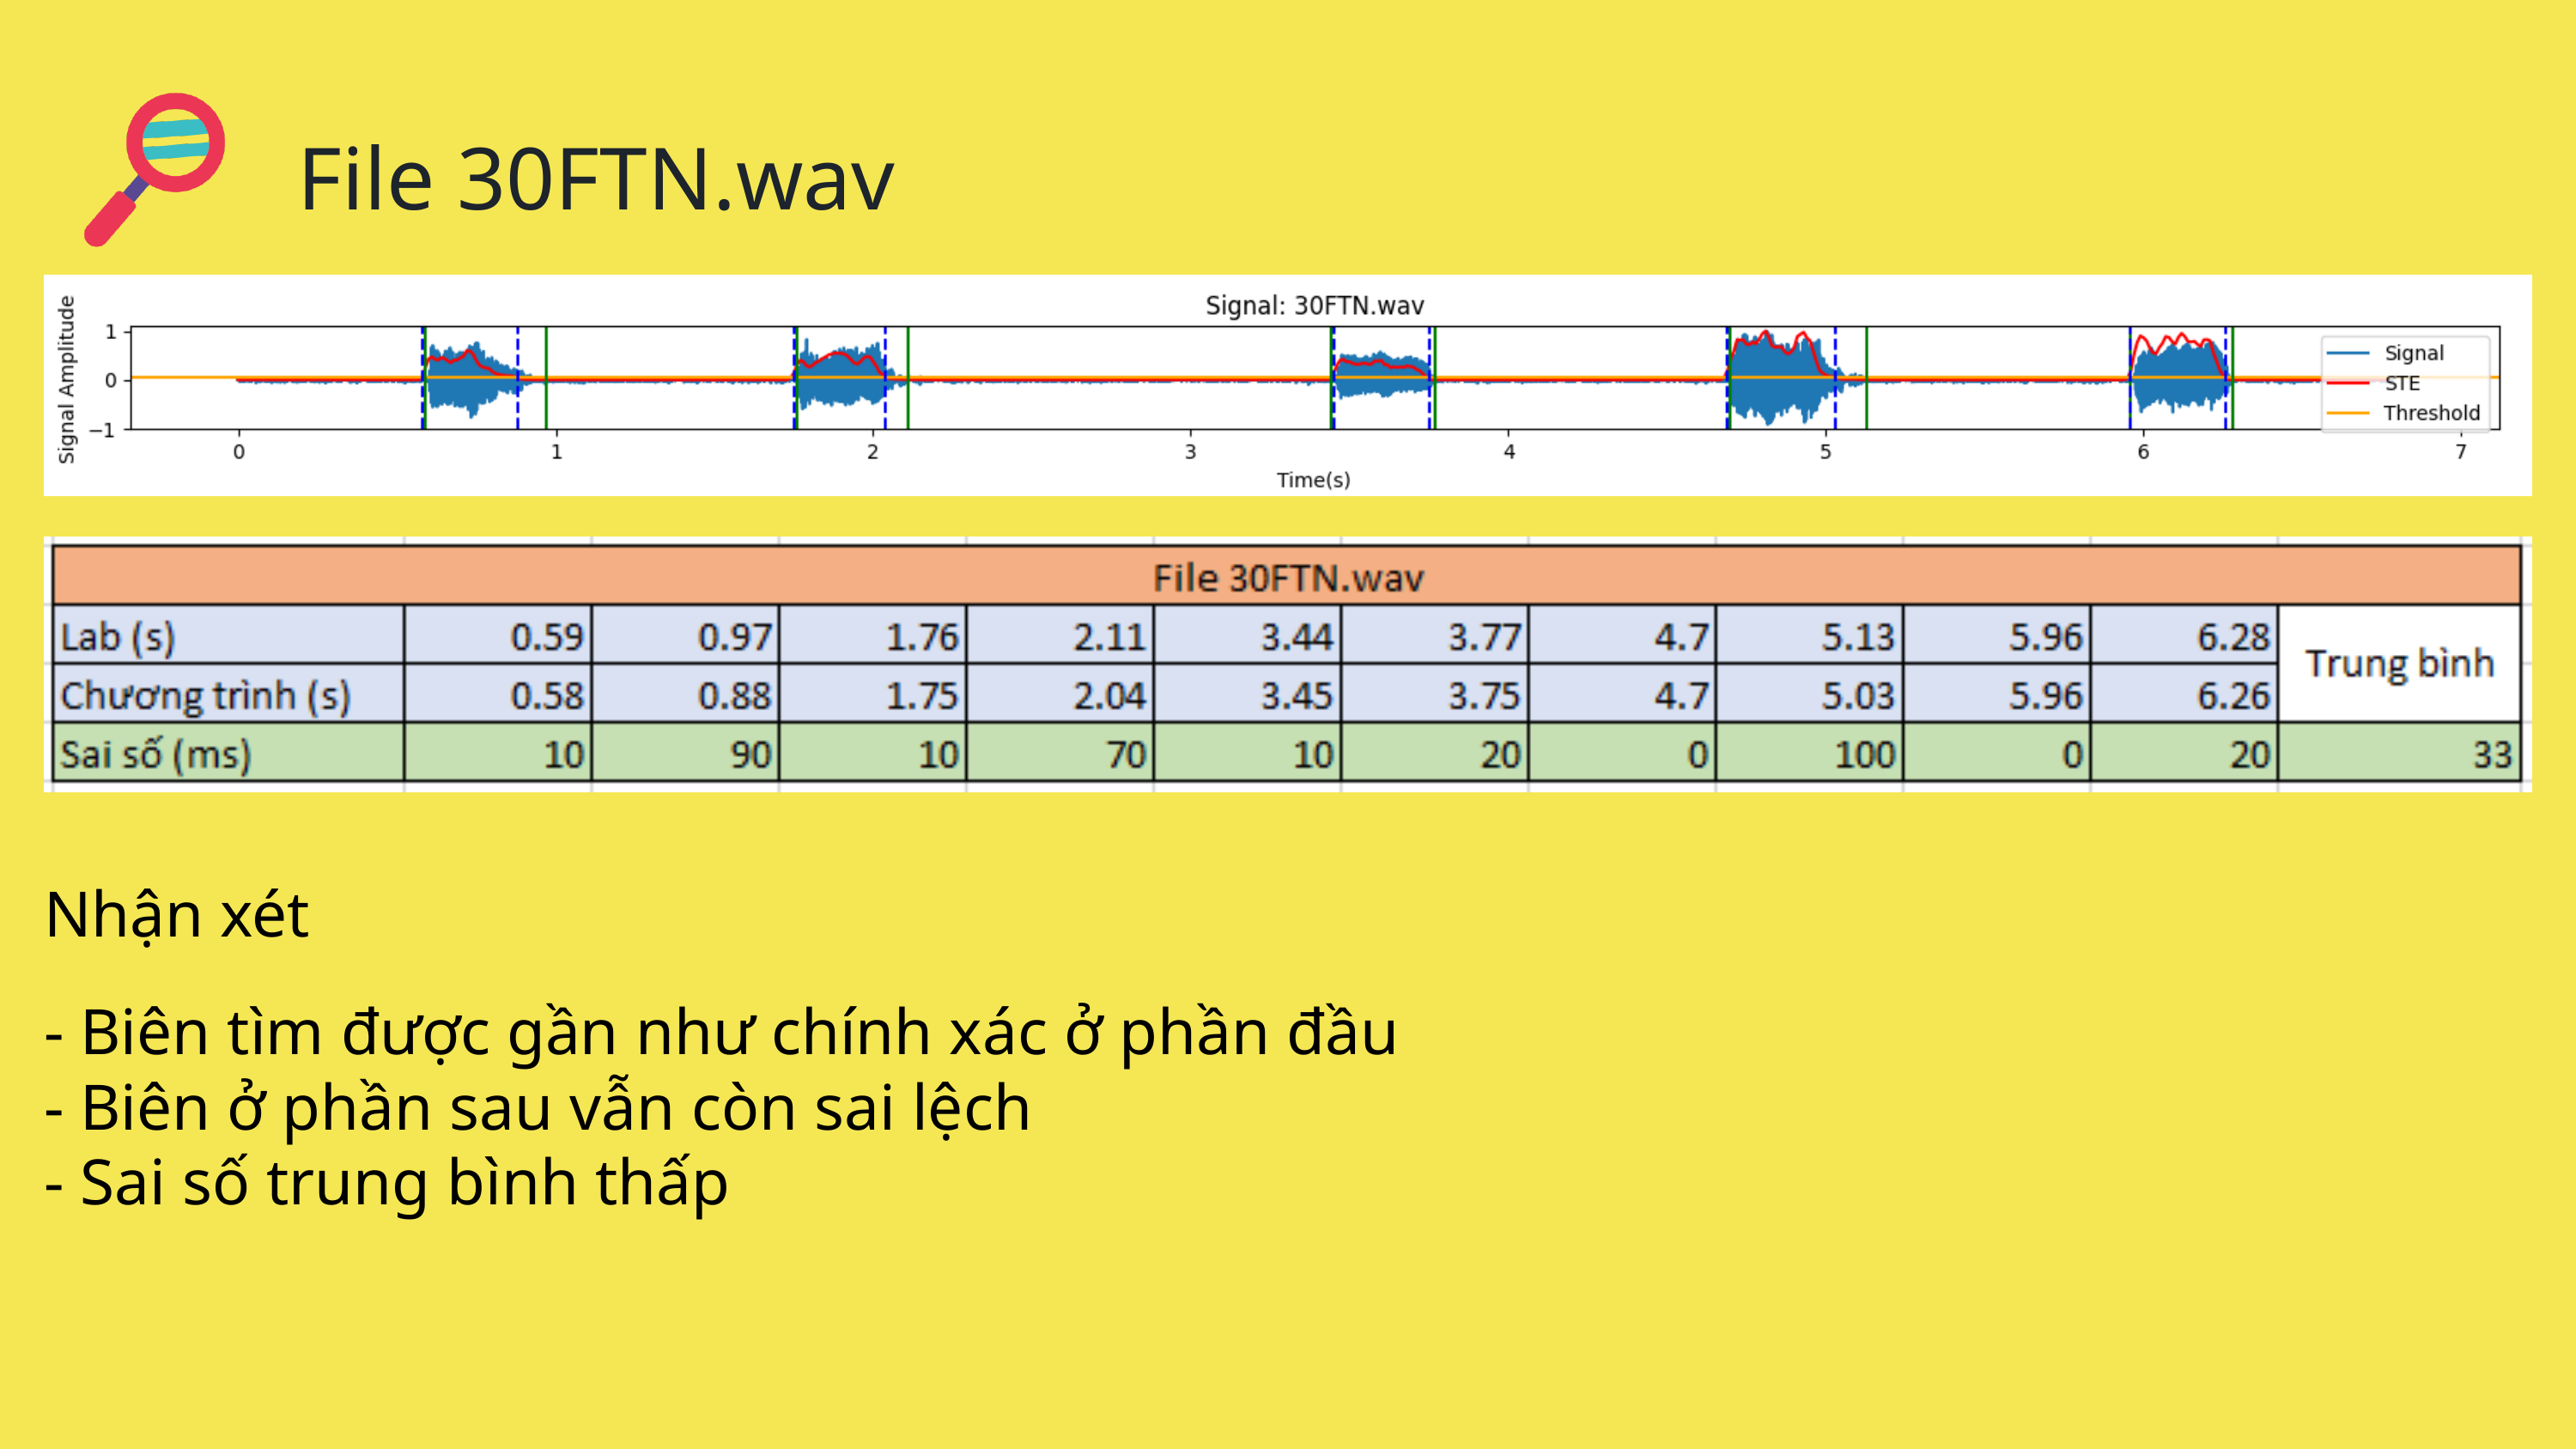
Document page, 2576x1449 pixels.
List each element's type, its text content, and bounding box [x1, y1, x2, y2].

text_box - Biên ở phần sau vẫn còn sai lệch [43, 1054, 2485, 1130]
text_box Nhận xét [43, 862, 2485, 950]
text_box - Biên tìm được gần như chính xác ở phần đầu [43, 979, 2485, 1054]
text_box - Sai số trung bình thấp [43, 1130, 2485, 1218]
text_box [82, 87, 2114, 248]
picture [43, 537, 2533, 792]
picture [43, 275, 2533, 496]
